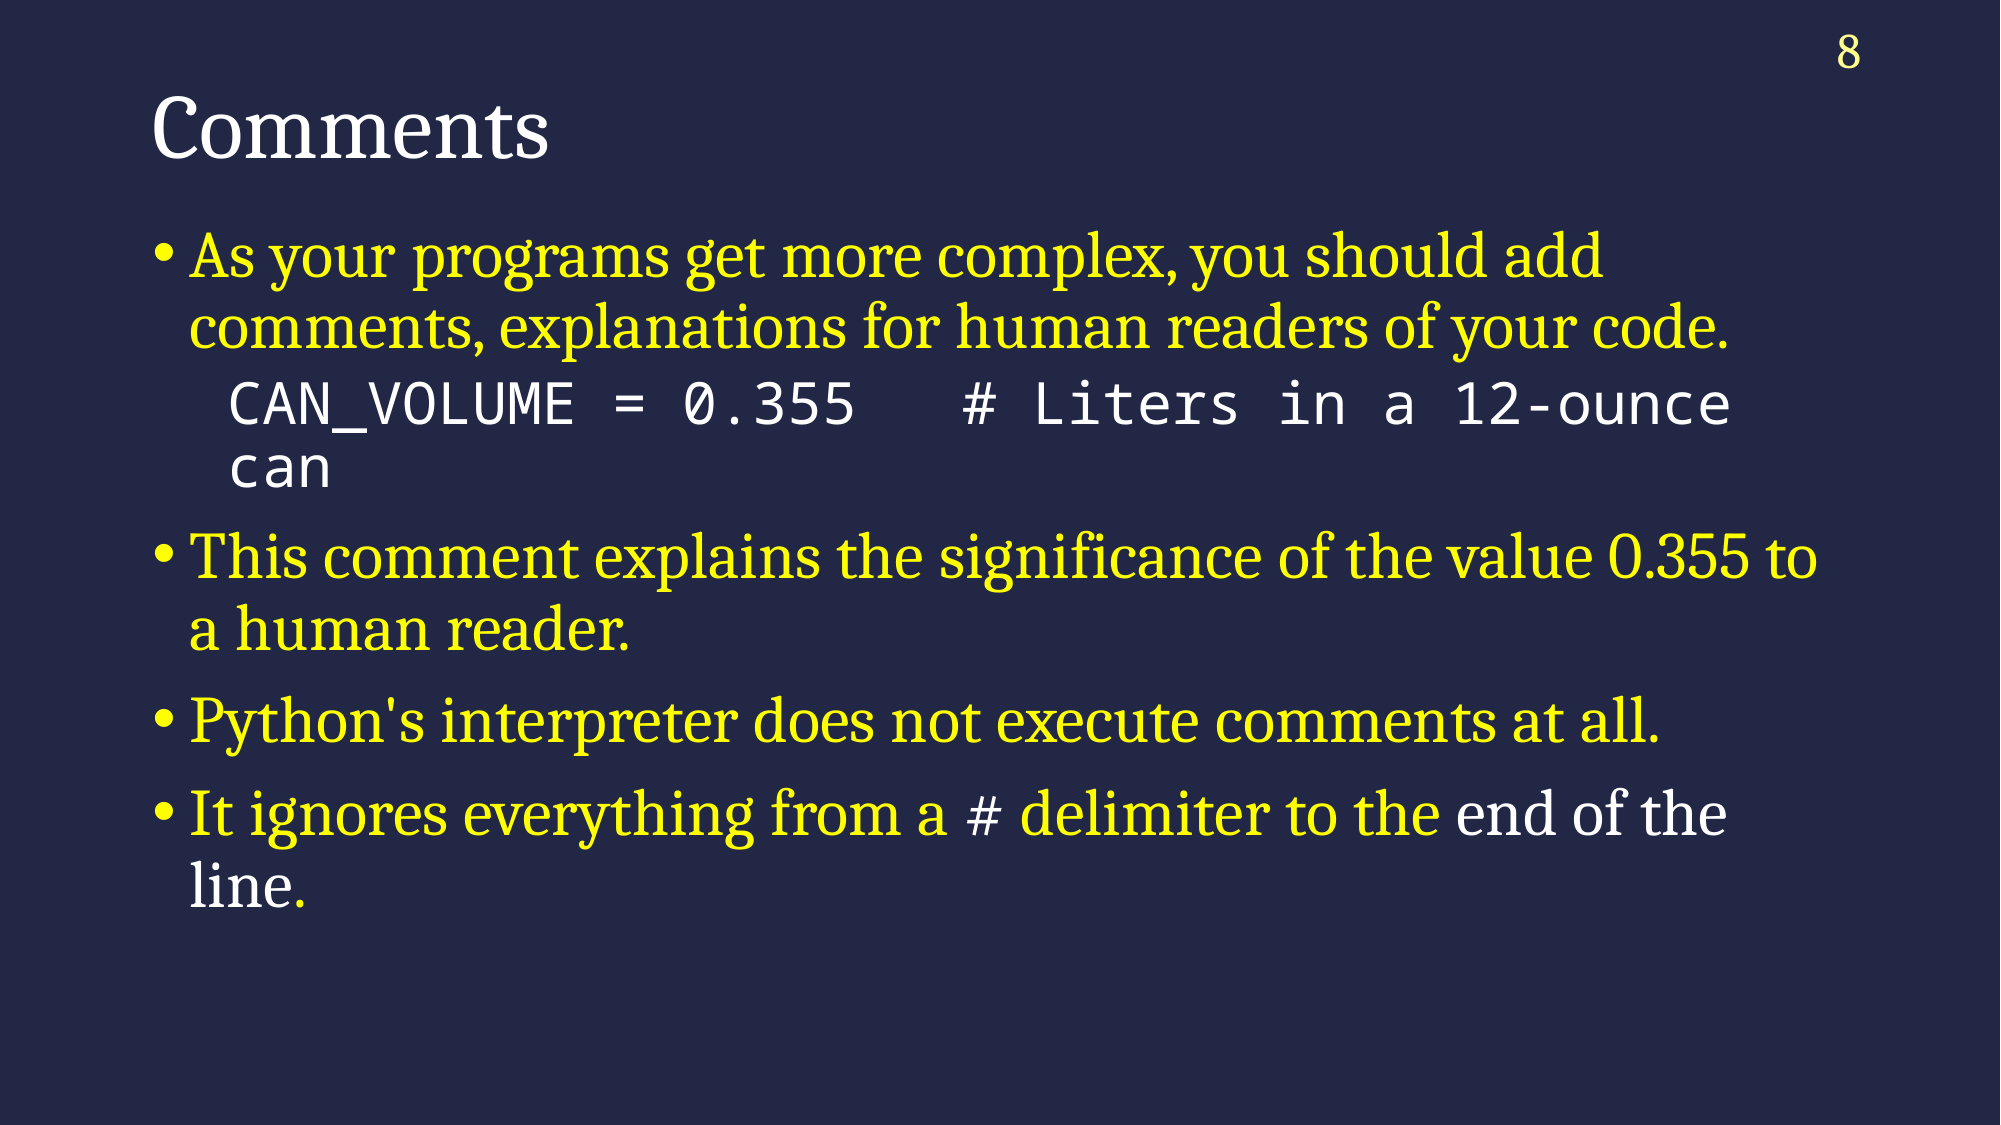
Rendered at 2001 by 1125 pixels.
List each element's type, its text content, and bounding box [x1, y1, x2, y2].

slide_number 8 [1760, 18, 1877, 79]
title Comments [137, 59, 1863, 198]
list As your programs get more complex, you should add comments, explanations for human readers of your code. CAN_VOLUME = 0.355 # Liters in a 12-ounce can This comment explains the significance of the value 0.355 to a human reader. Python's interpreter does not execute comments at all. It ignores everything from a # delimiter to the end of the line. [137, 212, 1863, 1012]
